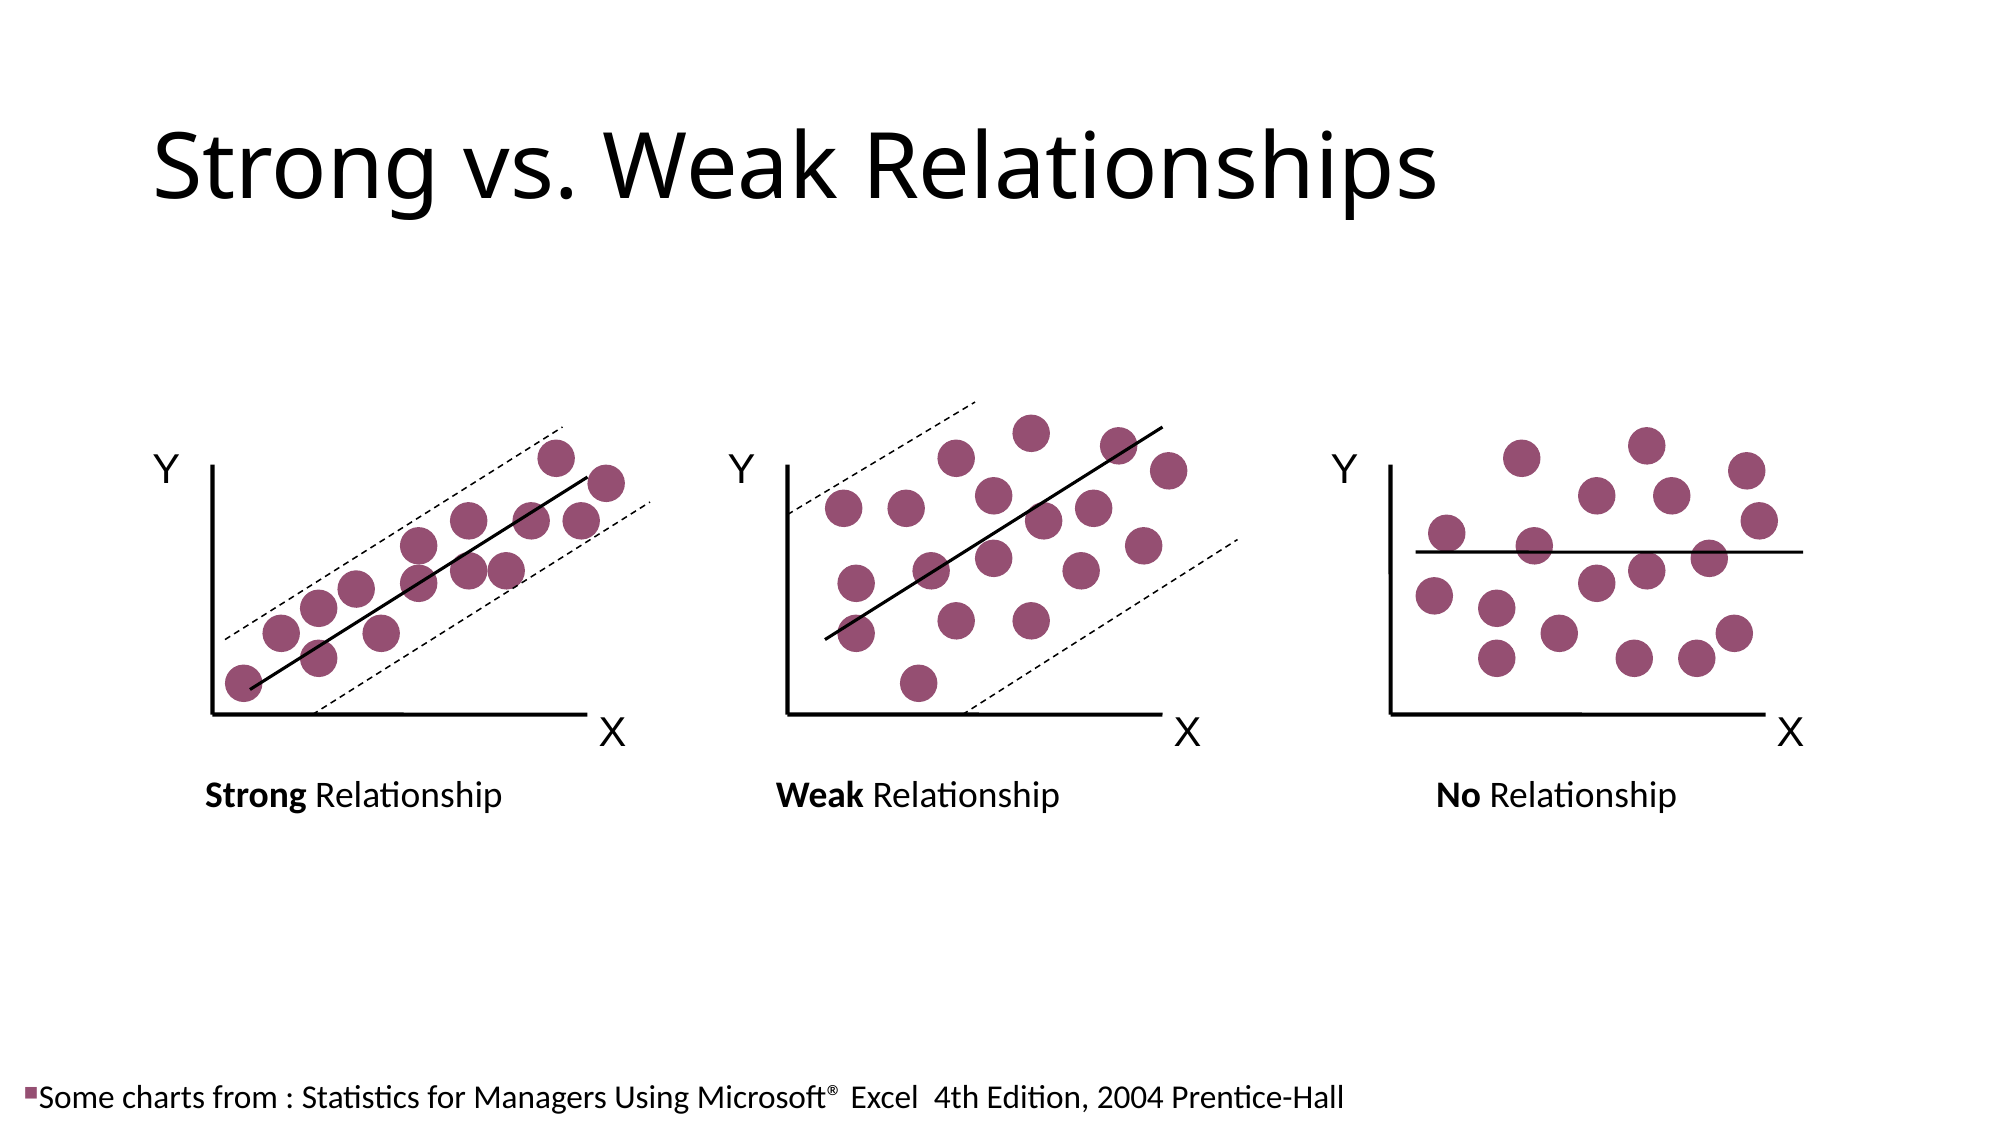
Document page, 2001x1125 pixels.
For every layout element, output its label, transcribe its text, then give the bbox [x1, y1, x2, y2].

text_box [1478, 589, 1516, 628]
text_box [1012, 602, 1050, 640]
text_box [362, 614, 400, 653]
text_box [1715, 614, 1754, 653]
text_box [1099, 427, 1138, 465]
text_box [1578, 564, 1616, 603]
title Strong vs. Weak Relationships [137, 59, 1863, 278]
text_box Strong Relationship [190, 762, 595, 822]
text_box Y [1315, 434, 1374, 500]
text_box [337, 570, 375, 608]
text_box Some charts from : Statistics for Managers Using Microsoft® Excel 4th Edition, 2004 Prentice-Hall [8, 1067, 1362, 1123]
text_box X [583, 697, 642, 762]
text_box [1012, 414, 1050, 453]
text_box [1691, 539, 1727, 552]
text_box [1515, 527, 1554, 552]
text_box [1628, 553, 1666, 590]
text_box [937, 439, 975, 478]
text_box [1149, 452, 1188, 490]
text_box [937, 602, 975, 640]
text_box [1615, 639, 1654, 678]
text_box [399, 527, 438, 565]
text_box No Relationship [1421, 762, 1826, 822]
text_box [1415, 577, 1454, 615]
text_box Y [712, 434, 771, 500]
text_box [912, 552, 950, 590]
text_box [512, 502, 550, 540]
text_box Weak Relationship [761, 762, 1166, 822]
text_box [1062, 552, 1100, 590]
text_box Y [137, 434, 196, 500]
text_box [1074, 489, 1113, 528]
text_box [824, 489, 863, 528]
text_box [562, 502, 600, 540]
text_box [224, 664, 263, 703]
text_box [974, 539, 1013, 578]
text_box [974, 477, 1013, 515]
text_box [449, 502, 488, 540]
text_box [1503, 439, 1541, 478]
text_box [1678, 639, 1716, 678]
text_box [1628, 427, 1666, 465]
text_box [1578, 477, 1616, 515]
text_box [887, 489, 925, 528]
text_box [1517, 553, 1552, 565]
text_box [487, 552, 525, 590]
text_box [299, 589, 338, 628]
text_box [449, 552, 487, 590]
text_box [1478, 639, 1516, 678]
text_box [1124, 527, 1163, 565]
text_box [537, 439, 575, 478]
text_box [587, 464, 625, 503]
text_box [1540, 614, 1579, 653]
text_box [837, 564, 875, 603]
text_box [899, 664, 938, 703]
text_box [1653, 477, 1691, 515]
text_box [1740, 502, 1779, 540]
text_box [299, 639, 338, 678]
text_box [1728, 452, 1766, 490]
text_box X [1158, 697, 1217, 762]
text_box [1428, 514, 1466, 552]
text_box [837, 614, 875, 653]
text_box [399, 564, 438, 603]
text_box [1024, 502, 1063, 540]
text_box [262, 614, 300, 653]
text_box [1690, 553, 1729, 578]
text_box X [1761, 697, 1820, 762]
